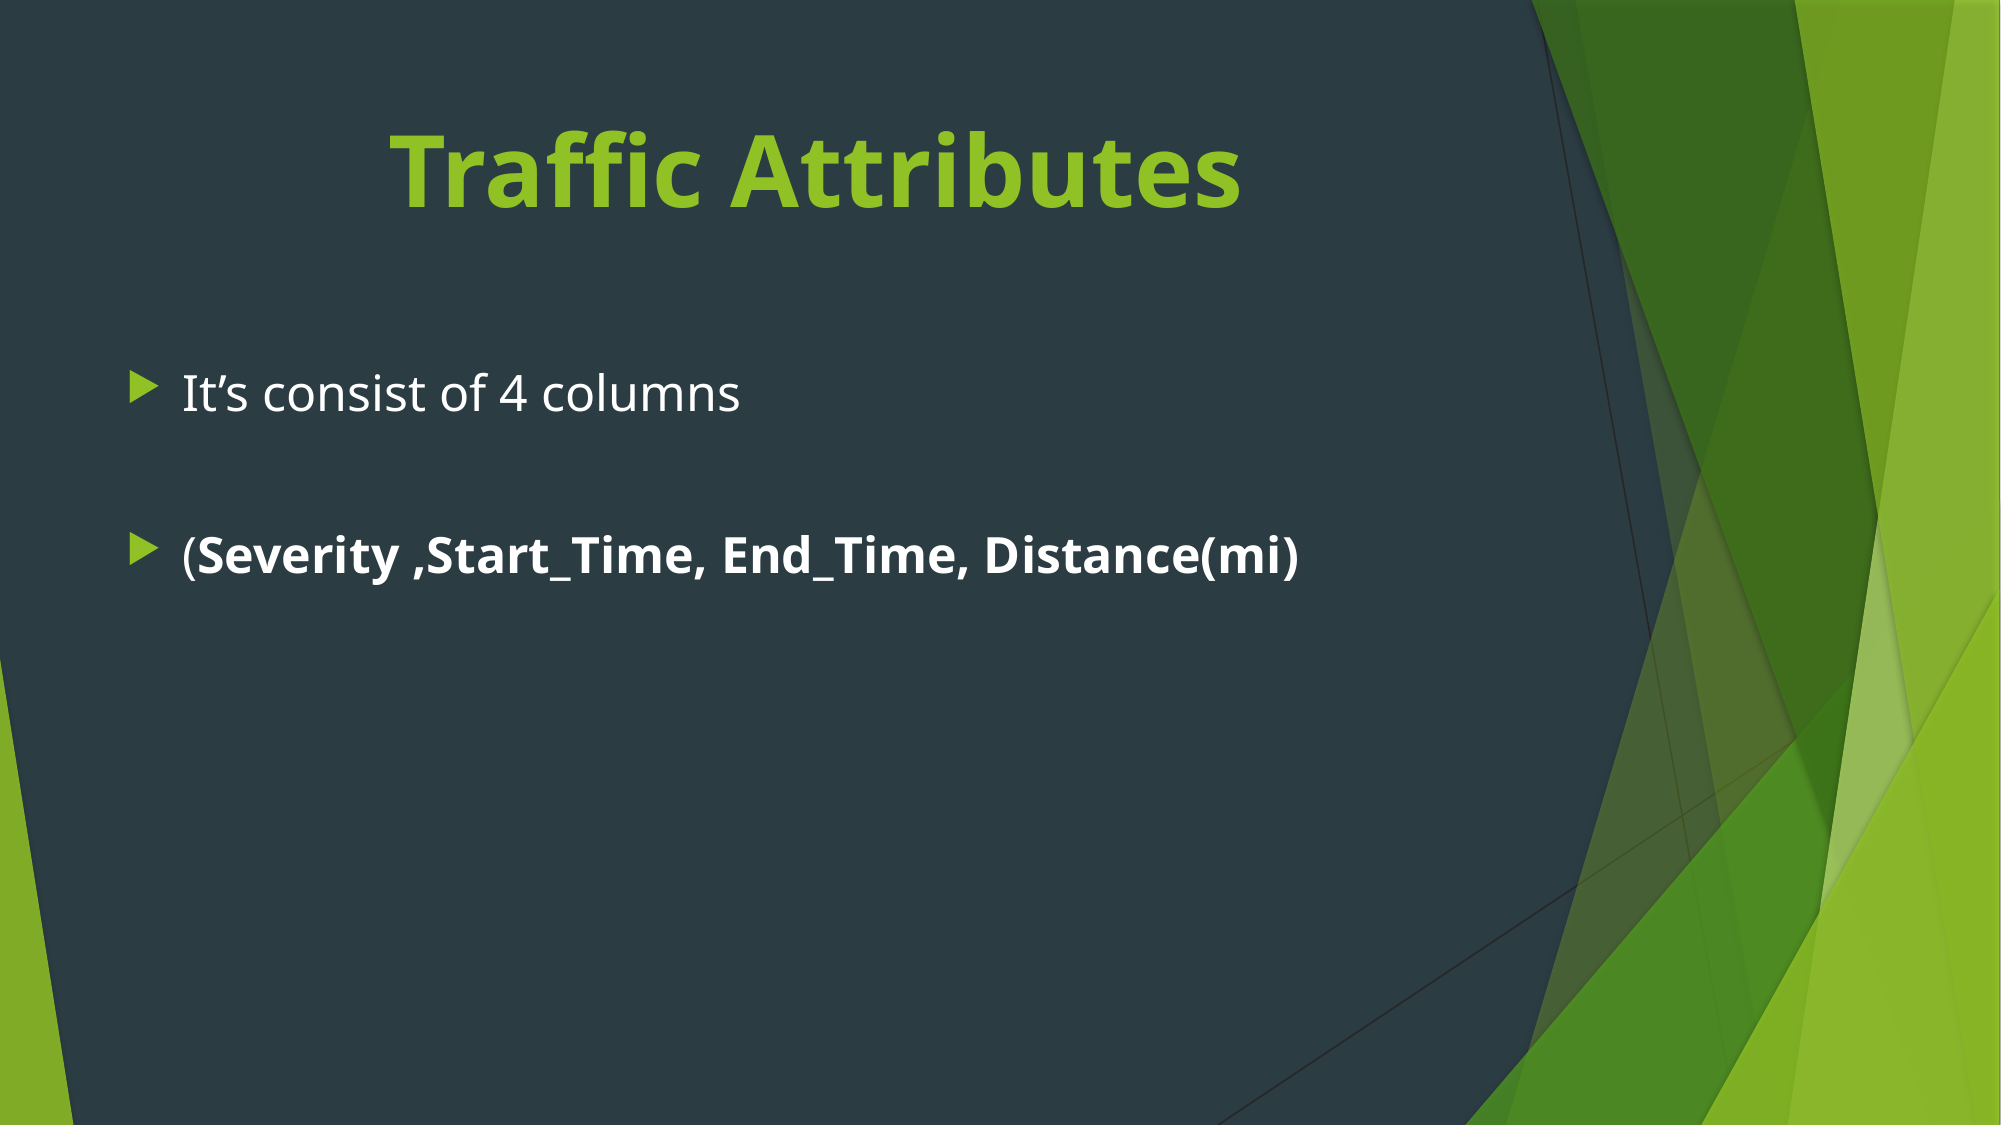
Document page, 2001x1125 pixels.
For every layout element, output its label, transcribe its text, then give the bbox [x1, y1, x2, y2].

list It’s consist of 4 columns (Severity ,Start_Time, End_Time, Distance(mi) [111, 354, 1522, 992]
title Traffic Attributes [111, 99, 1522, 317]
